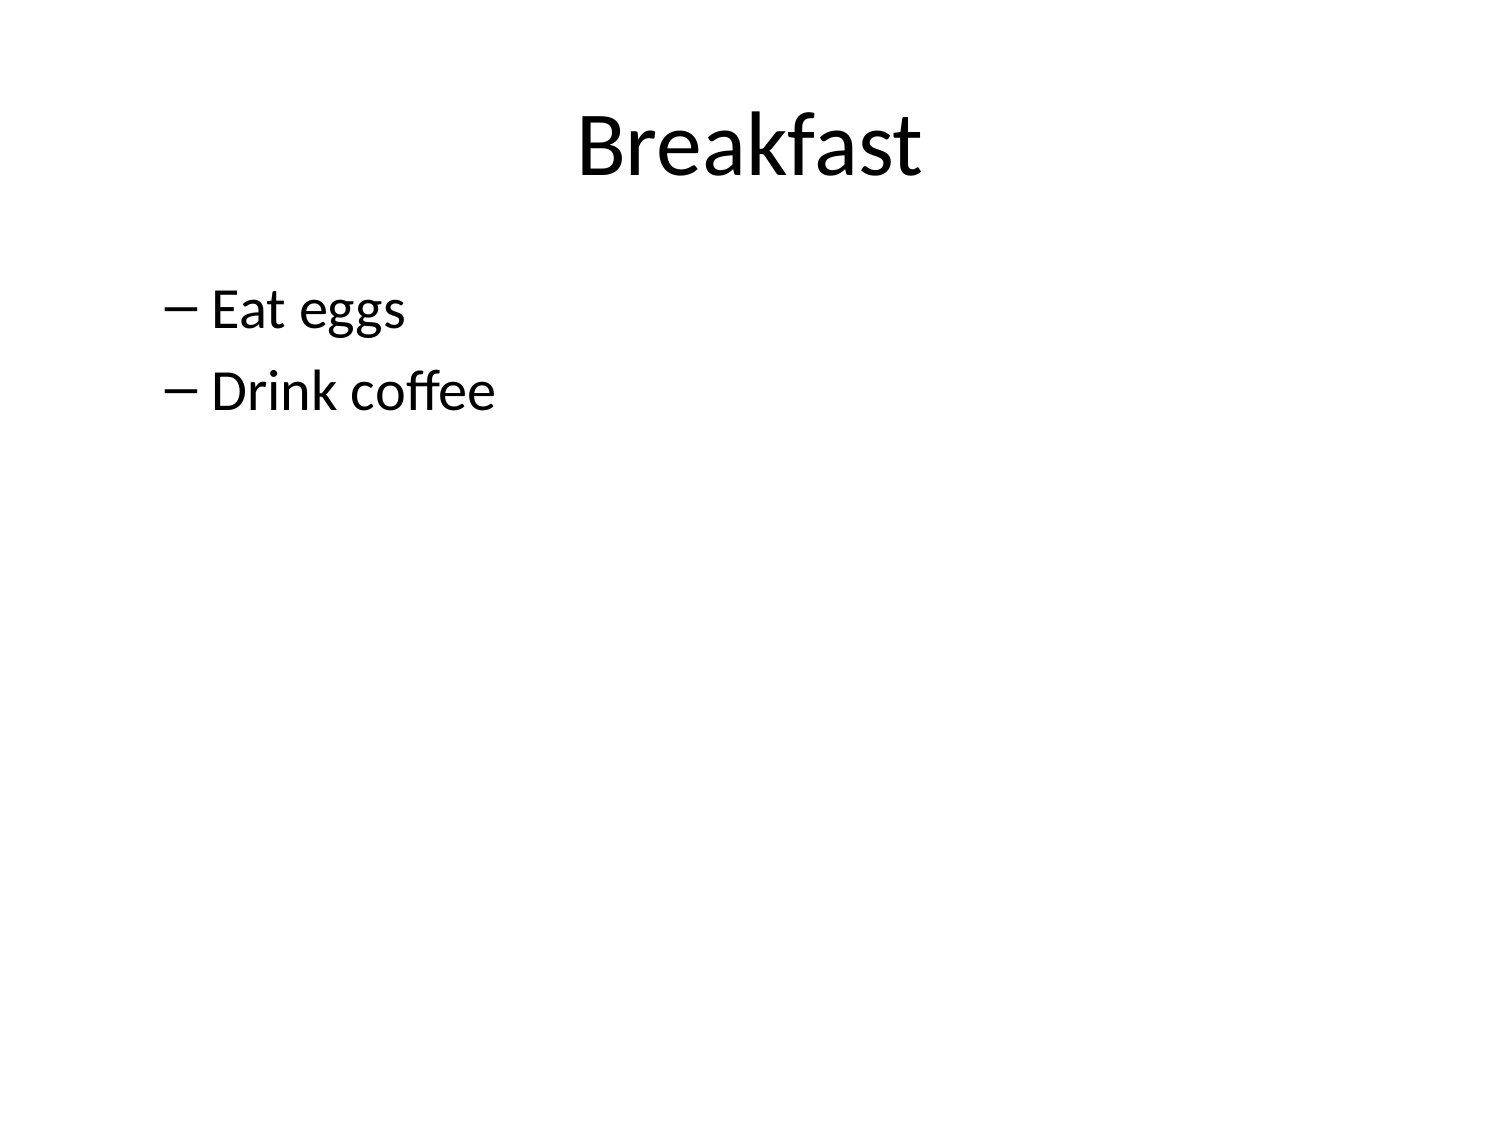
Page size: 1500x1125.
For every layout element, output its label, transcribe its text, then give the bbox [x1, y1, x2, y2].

list Eat eggs Drink coffee [75, 262, 1425, 1005]
title Breakfast [75, 45, 1425, 233]
